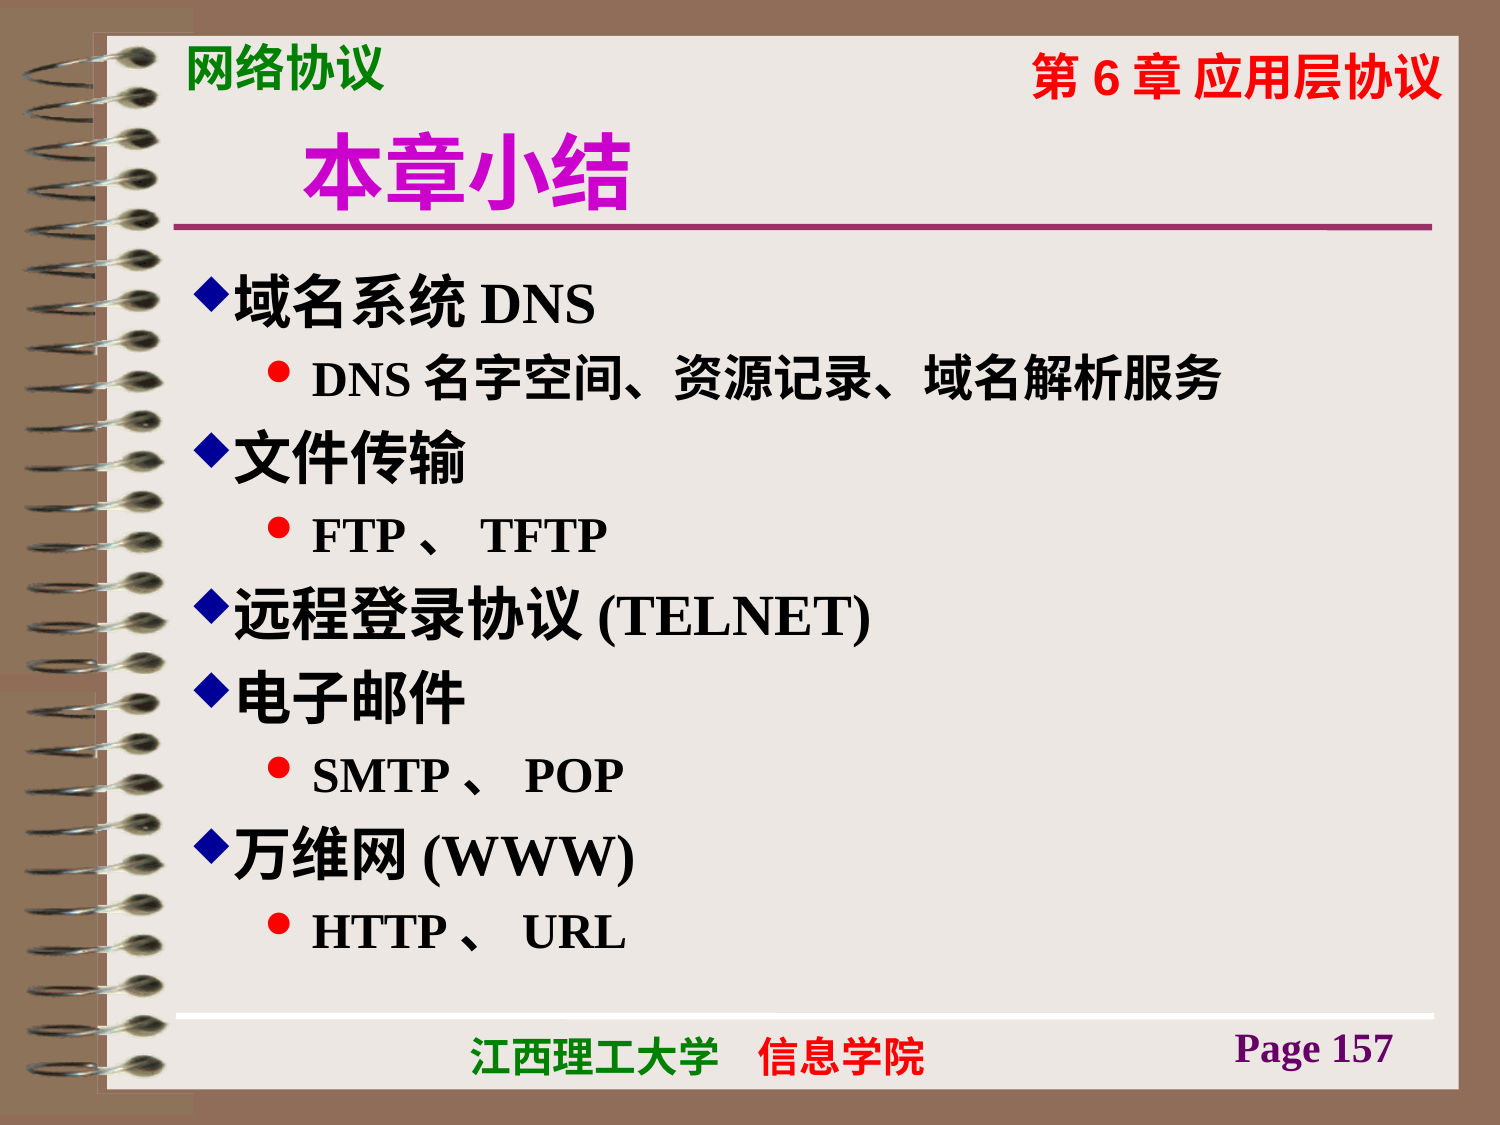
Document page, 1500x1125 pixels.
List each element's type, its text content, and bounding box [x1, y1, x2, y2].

picture [0, 692, 194, 1115]
slide_number Page 157 [1196, 1013, 1410, 1066]
list 域名系统DNS DNS名字空间、资源记录、域名解析服务 文件传输 FTP、TFTP 远程登录协议(TELNET) 电子邮件 SMTP、POP 万维网(WWW) HTTP、URL [174, 243, 1426, 998]
picture [0, 8, 194, 674]
title 本章小结 [170, 113, 1422, 228]
